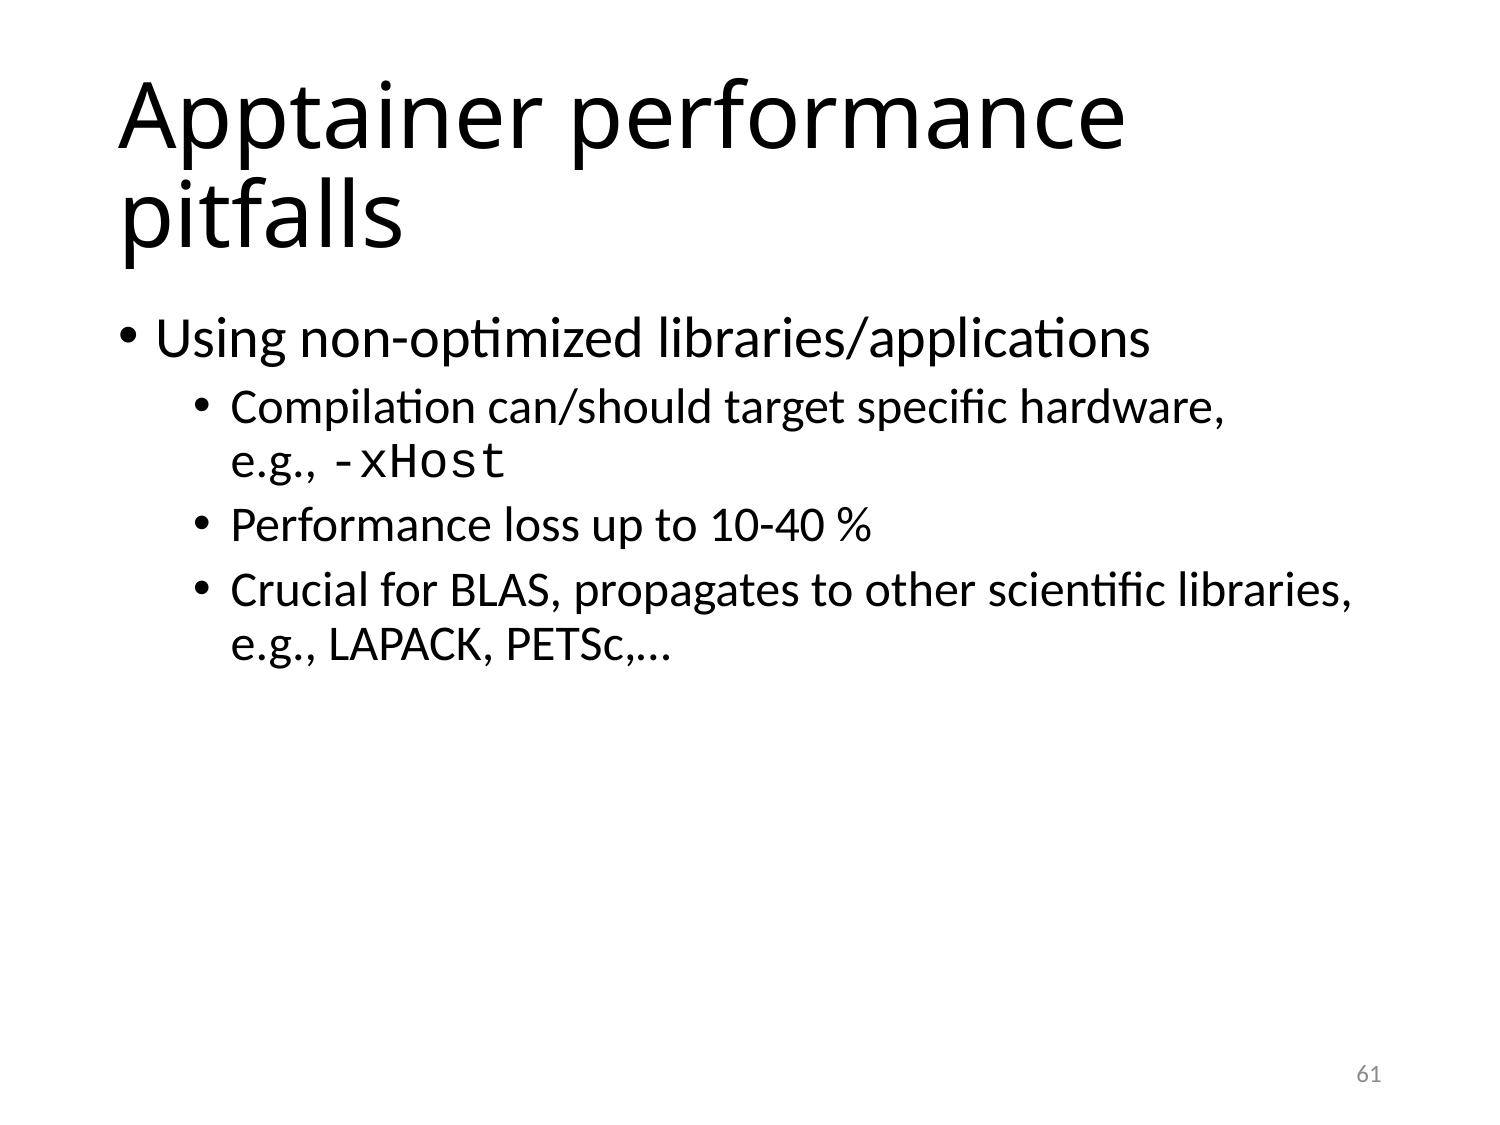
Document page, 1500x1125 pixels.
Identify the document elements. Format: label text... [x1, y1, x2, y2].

slide_number 61 [1059, 1042, 1397, 1103]
list Using non-optimized libraries/applications Compilation can/should target specific hardware, e.g., -xHost Performance loss up to 10-40 % Crucial for BLAS, propagates to other scientific libraries, e.g., LAPACK, PETSc,… [103, 299, 1397, 1014]
title Apptainer performance pitfalls [103, 59, 1397, 278]
